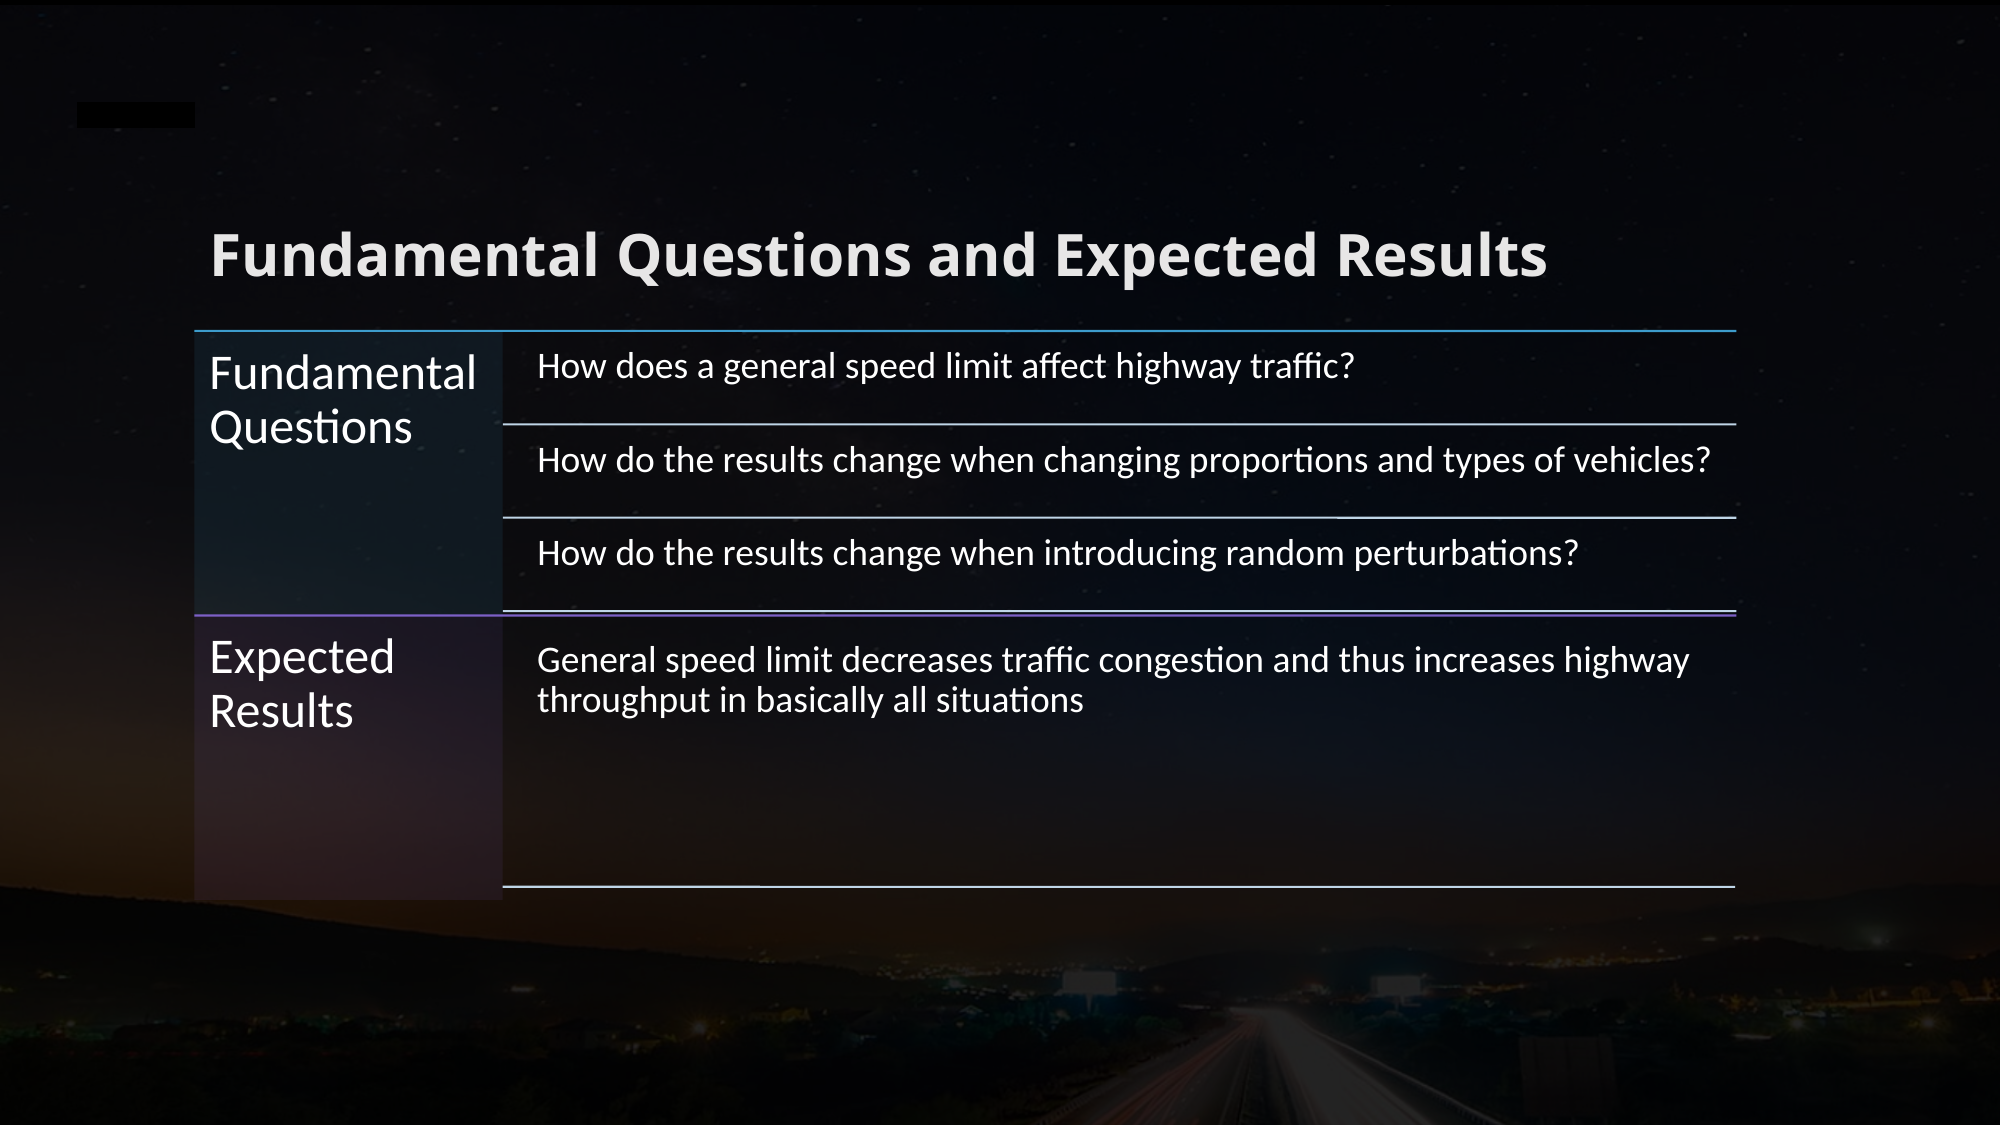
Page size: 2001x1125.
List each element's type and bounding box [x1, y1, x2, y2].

text_box [194, 330, 1737, 900]
picture [0, 5, 2000, 1125]
